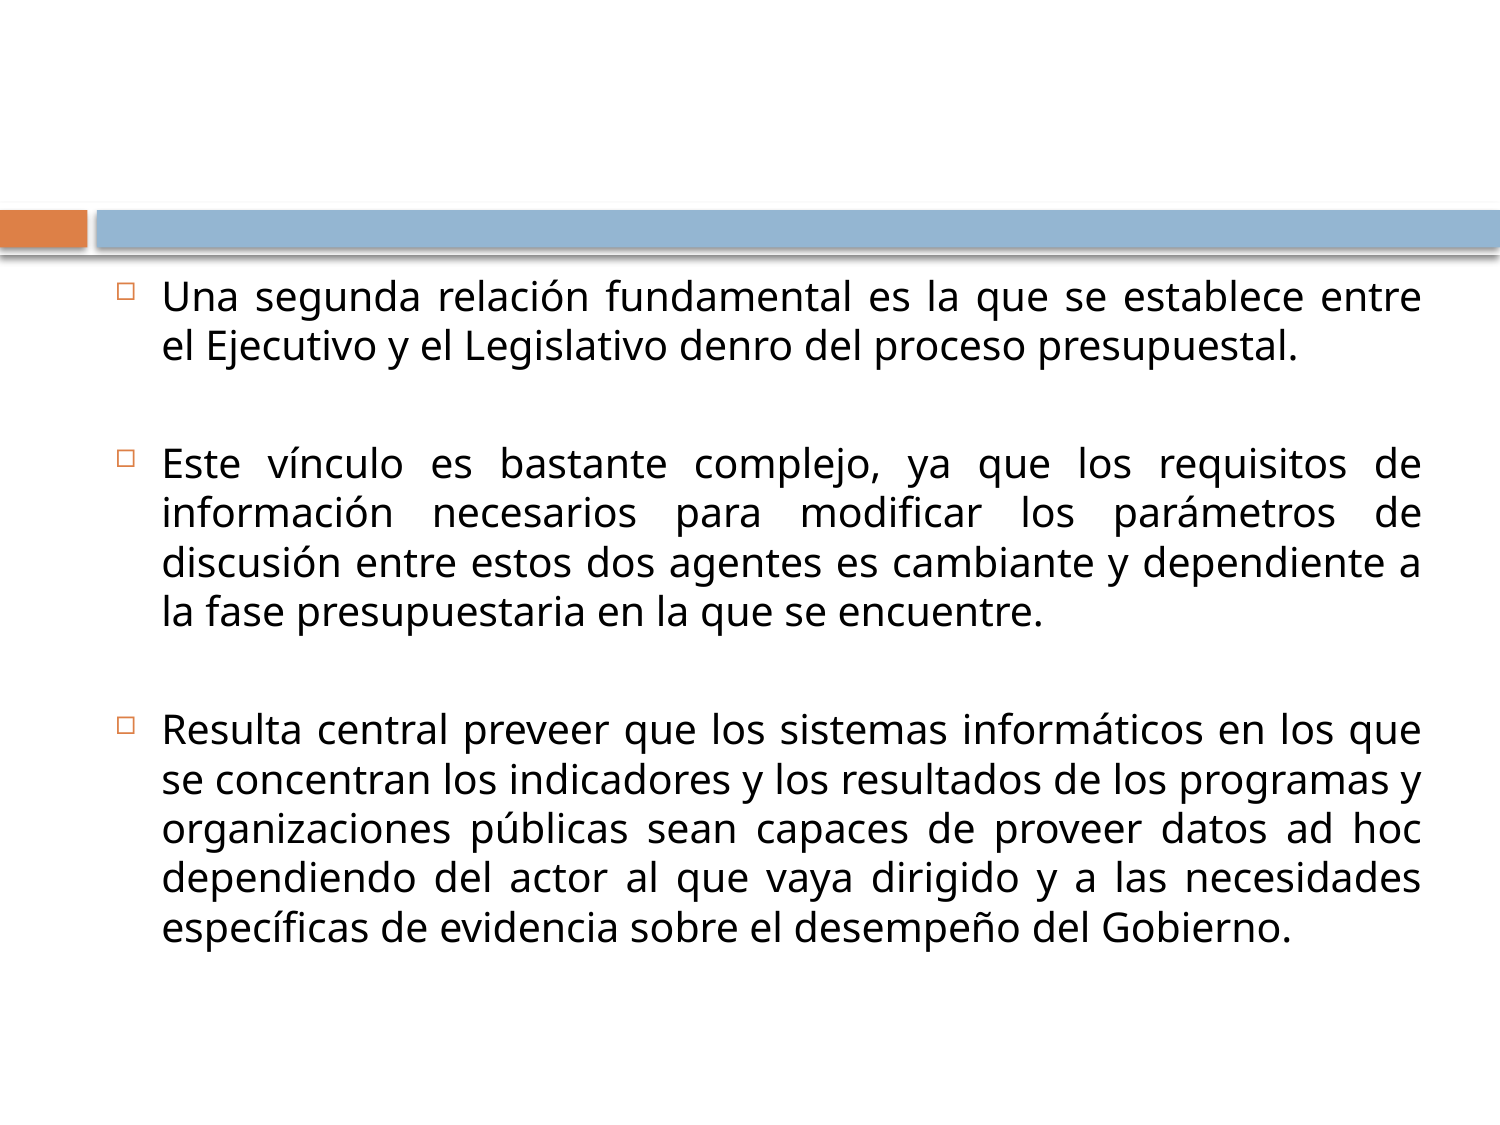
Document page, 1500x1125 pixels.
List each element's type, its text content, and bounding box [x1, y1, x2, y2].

list Una segunda relación fundamental es la que se establece entre el Ejecutivo y el Legislativo denro del proceso presupuestal. Este vínculo es bastante complejo, ya que los requisitos de información necesarios para modificar los parámetros de discusión entre estos dos agentes es cambiante y dependiente a la fase presupuestaria en la que se encuentre. Resulta central preveer que los sistemas informáticos en los que se concentran los indicadores y los resultados de los programas y organizaciones públicas sean capaces de proveer datos ad hoc dependiendo del actor al que vaya dirigido y a las necesidades específicas de evidencia sobre el desempeño del Gobierno. [100, 262, 1438, 1000]
